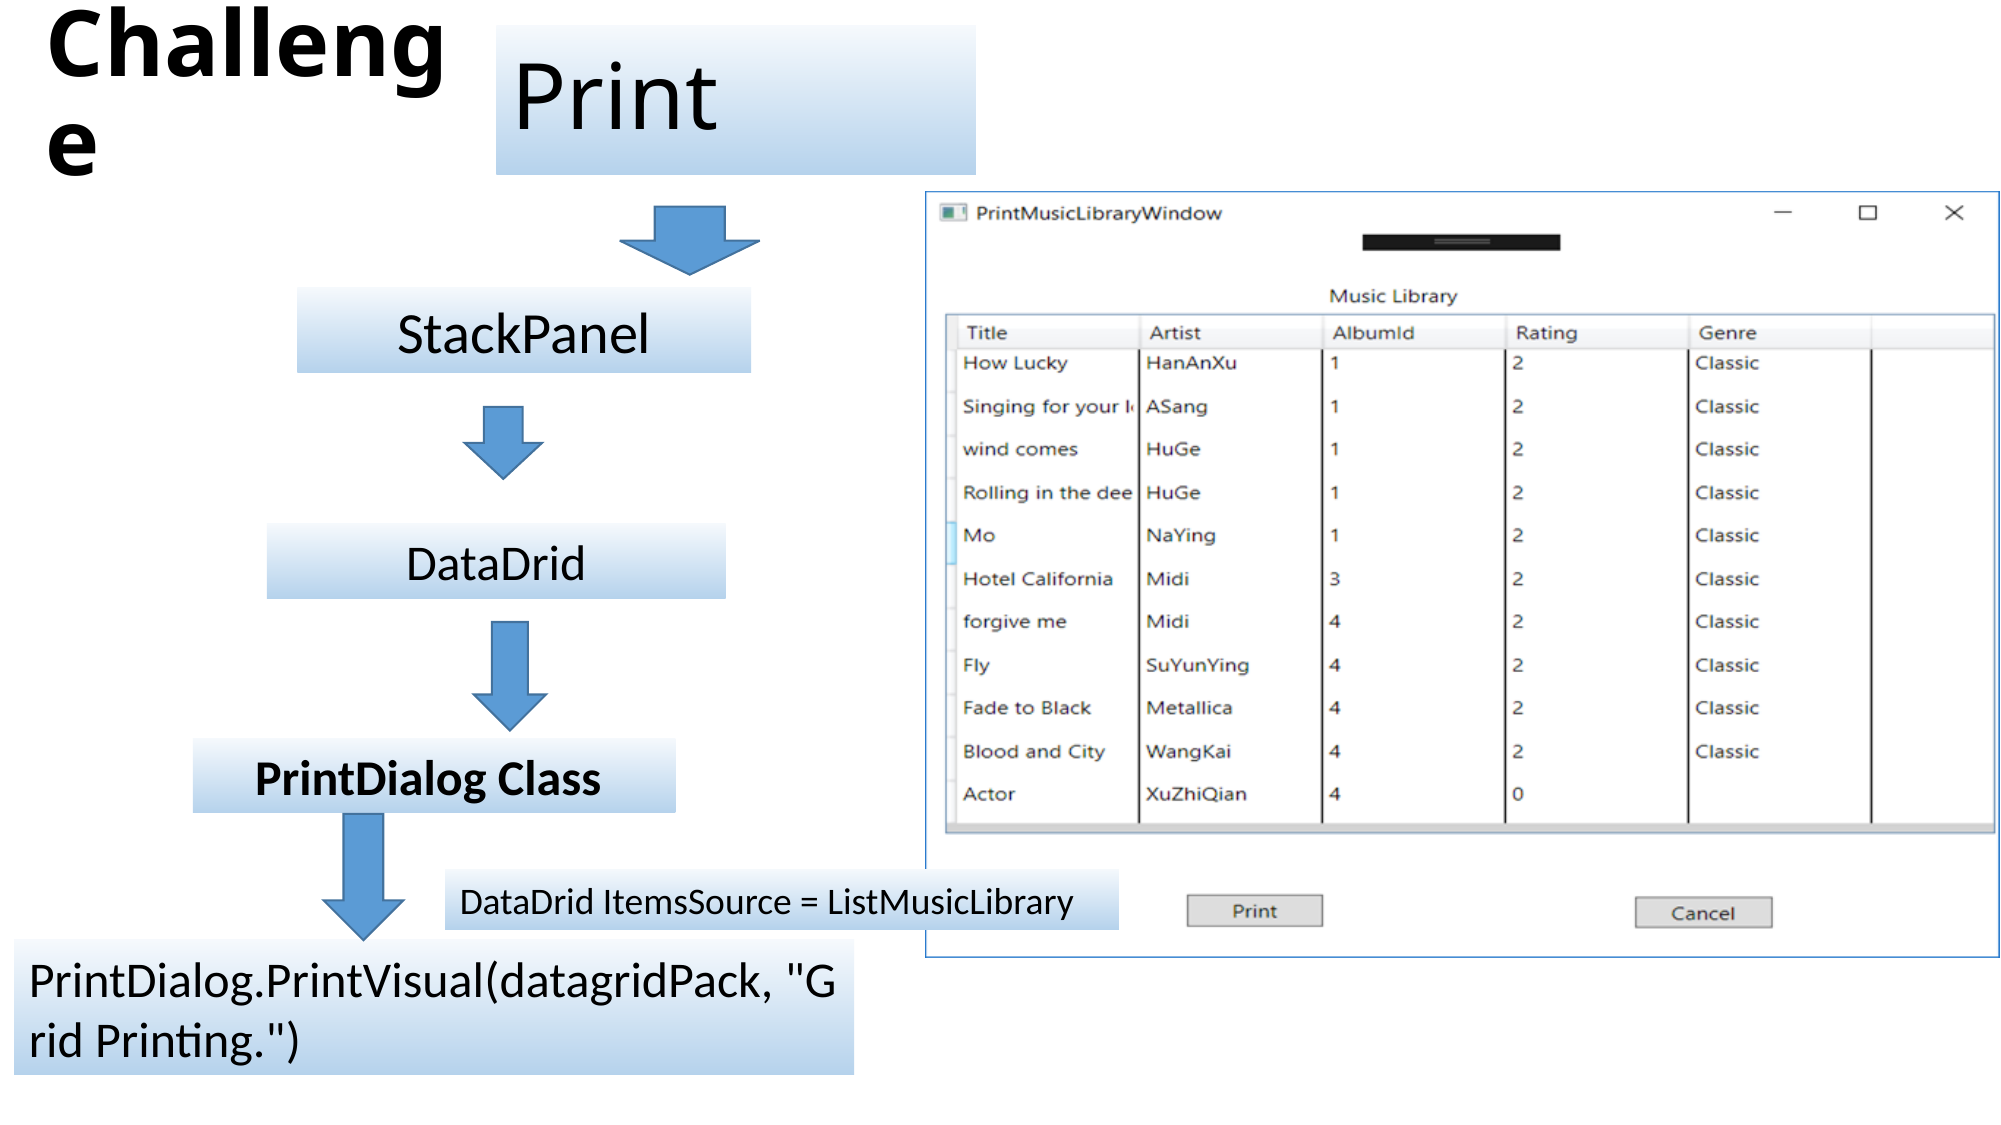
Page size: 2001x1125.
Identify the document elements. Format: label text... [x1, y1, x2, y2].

text_box [321, 812, 406, 942]
text_box DataDrid ItemsSource = ListMusicLibrary [445, 869, 925, 930]
text_box Print [496, 25, 976, 175]
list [925, 191, 2000, 958]
text_box [471, 620, 549, 733]
text_box [461, 405, 545, 481]
text_box StackPanel [297, 287, 752, 373]
text_box PrintDialog.PrintVisual(datagridPack, "Grid Printing.") [14, 939, 855, 1075]
text_box DataDrid [266, 523, 726, 599]
text_box [619, 205, 761, 276]
title Challenge [30, 25, 474, 168]
text_box PrintDialog Class [192, 738, 676, 813]
